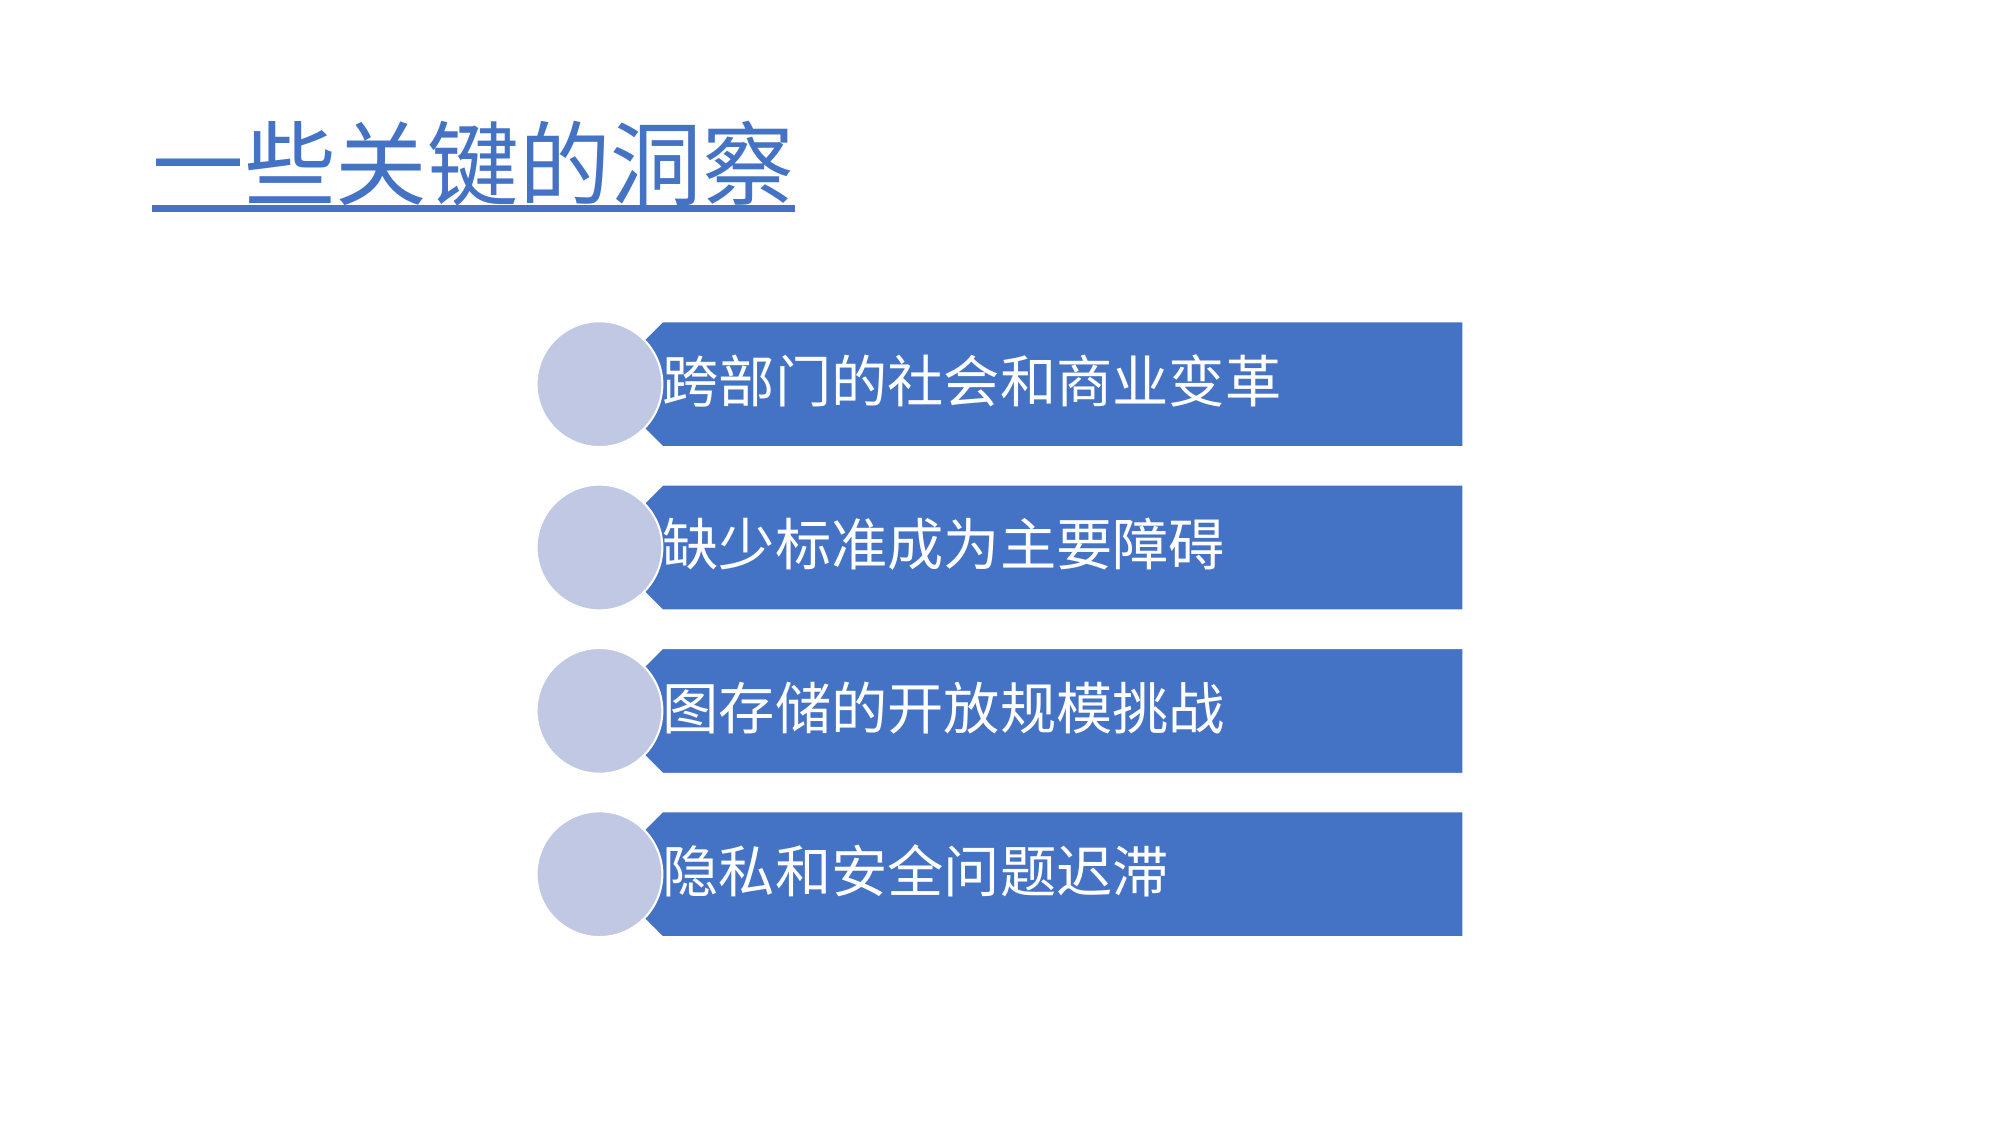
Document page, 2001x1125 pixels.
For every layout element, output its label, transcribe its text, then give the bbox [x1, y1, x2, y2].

title 一些关键的洞察 [137, 59, 1863, 278]
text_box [350, 320, 1650, 938]
